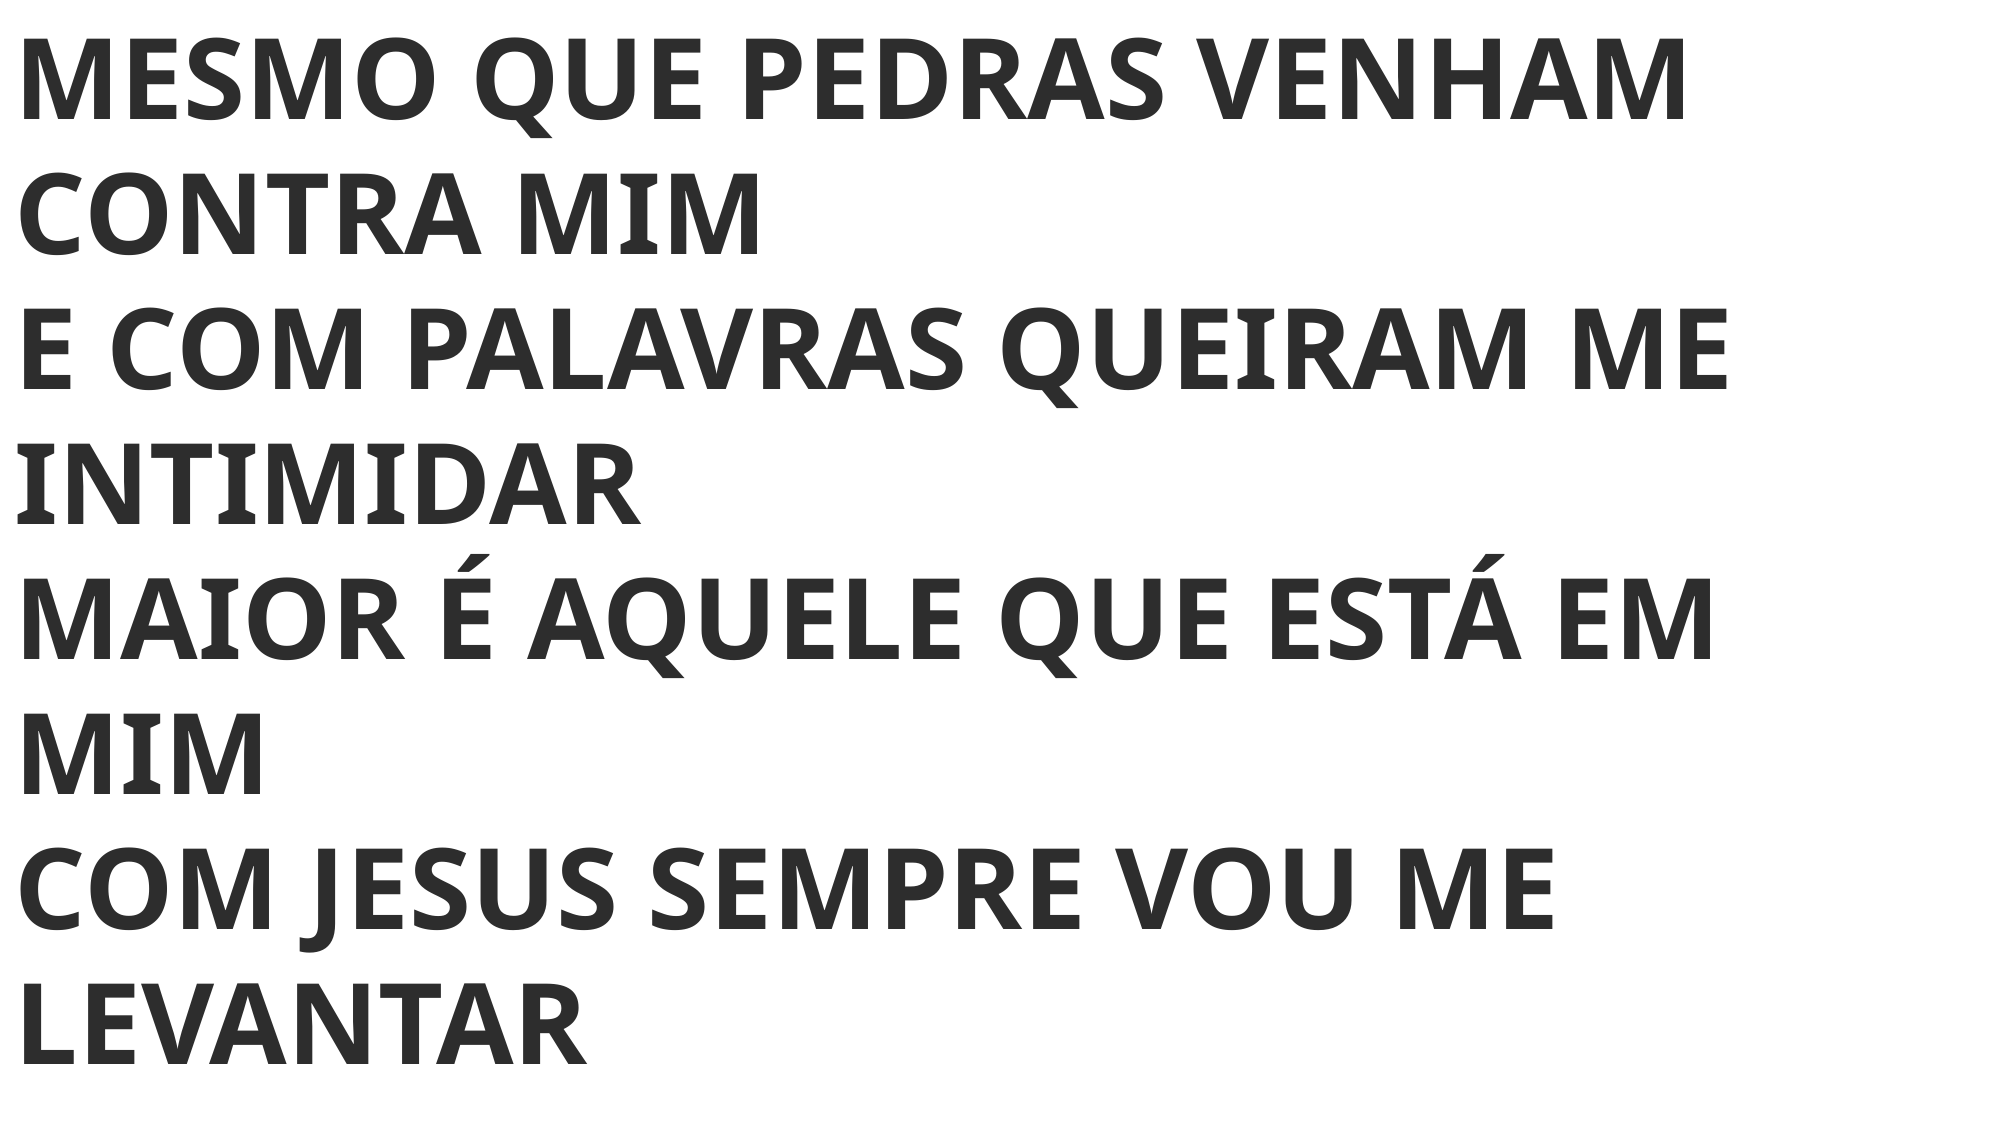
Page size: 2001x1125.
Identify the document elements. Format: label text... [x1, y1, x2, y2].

text_box MESMO QUE PEDRAS VENHAM CONTRA MIM E COM PALAVRAS QUEIRAM ME INTIMIDAR MAIOR É AQUELE QUE ESTÁ EM MIM COM JESUS SEMPRE VOU ME LEVANTAR [0, 0, 1930, 1095]
